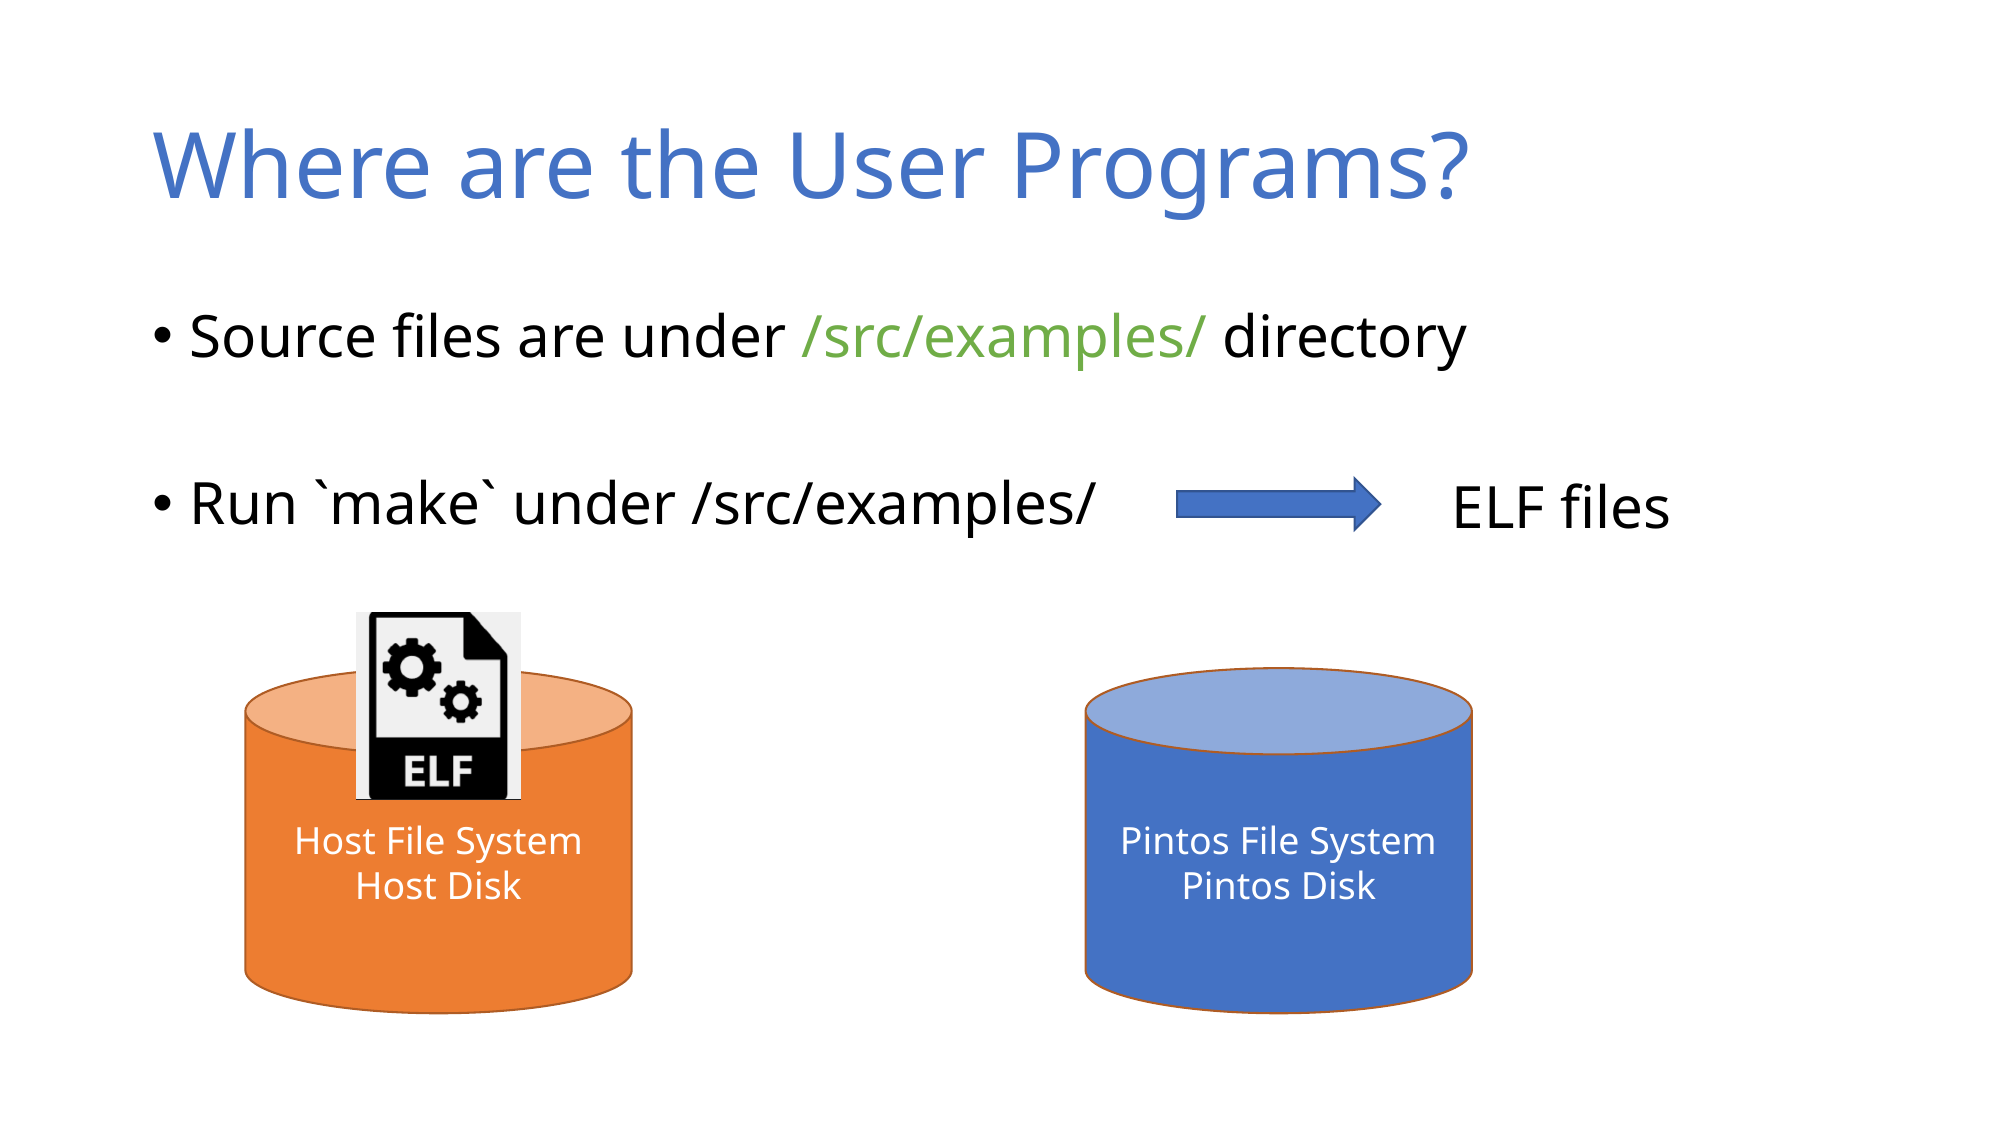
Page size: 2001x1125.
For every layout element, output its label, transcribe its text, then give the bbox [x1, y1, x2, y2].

list Source files are under /src/examples/ directory Run `make` under /src/examples/ [137, 299, 1863, 1014]
title Where are the User Programs? [137, 59, 1863, 278]
text_box Host File System Host Disk [244, 671, 633, 1015]
text_box ELF files [1437, 462, 1702, 548]
text_box [1176, 475, 1382, 533]
text_box Pintos File System Pintos Disk [1084, 667, 1473, 1015]
picture [356, 612, 521, 800]
